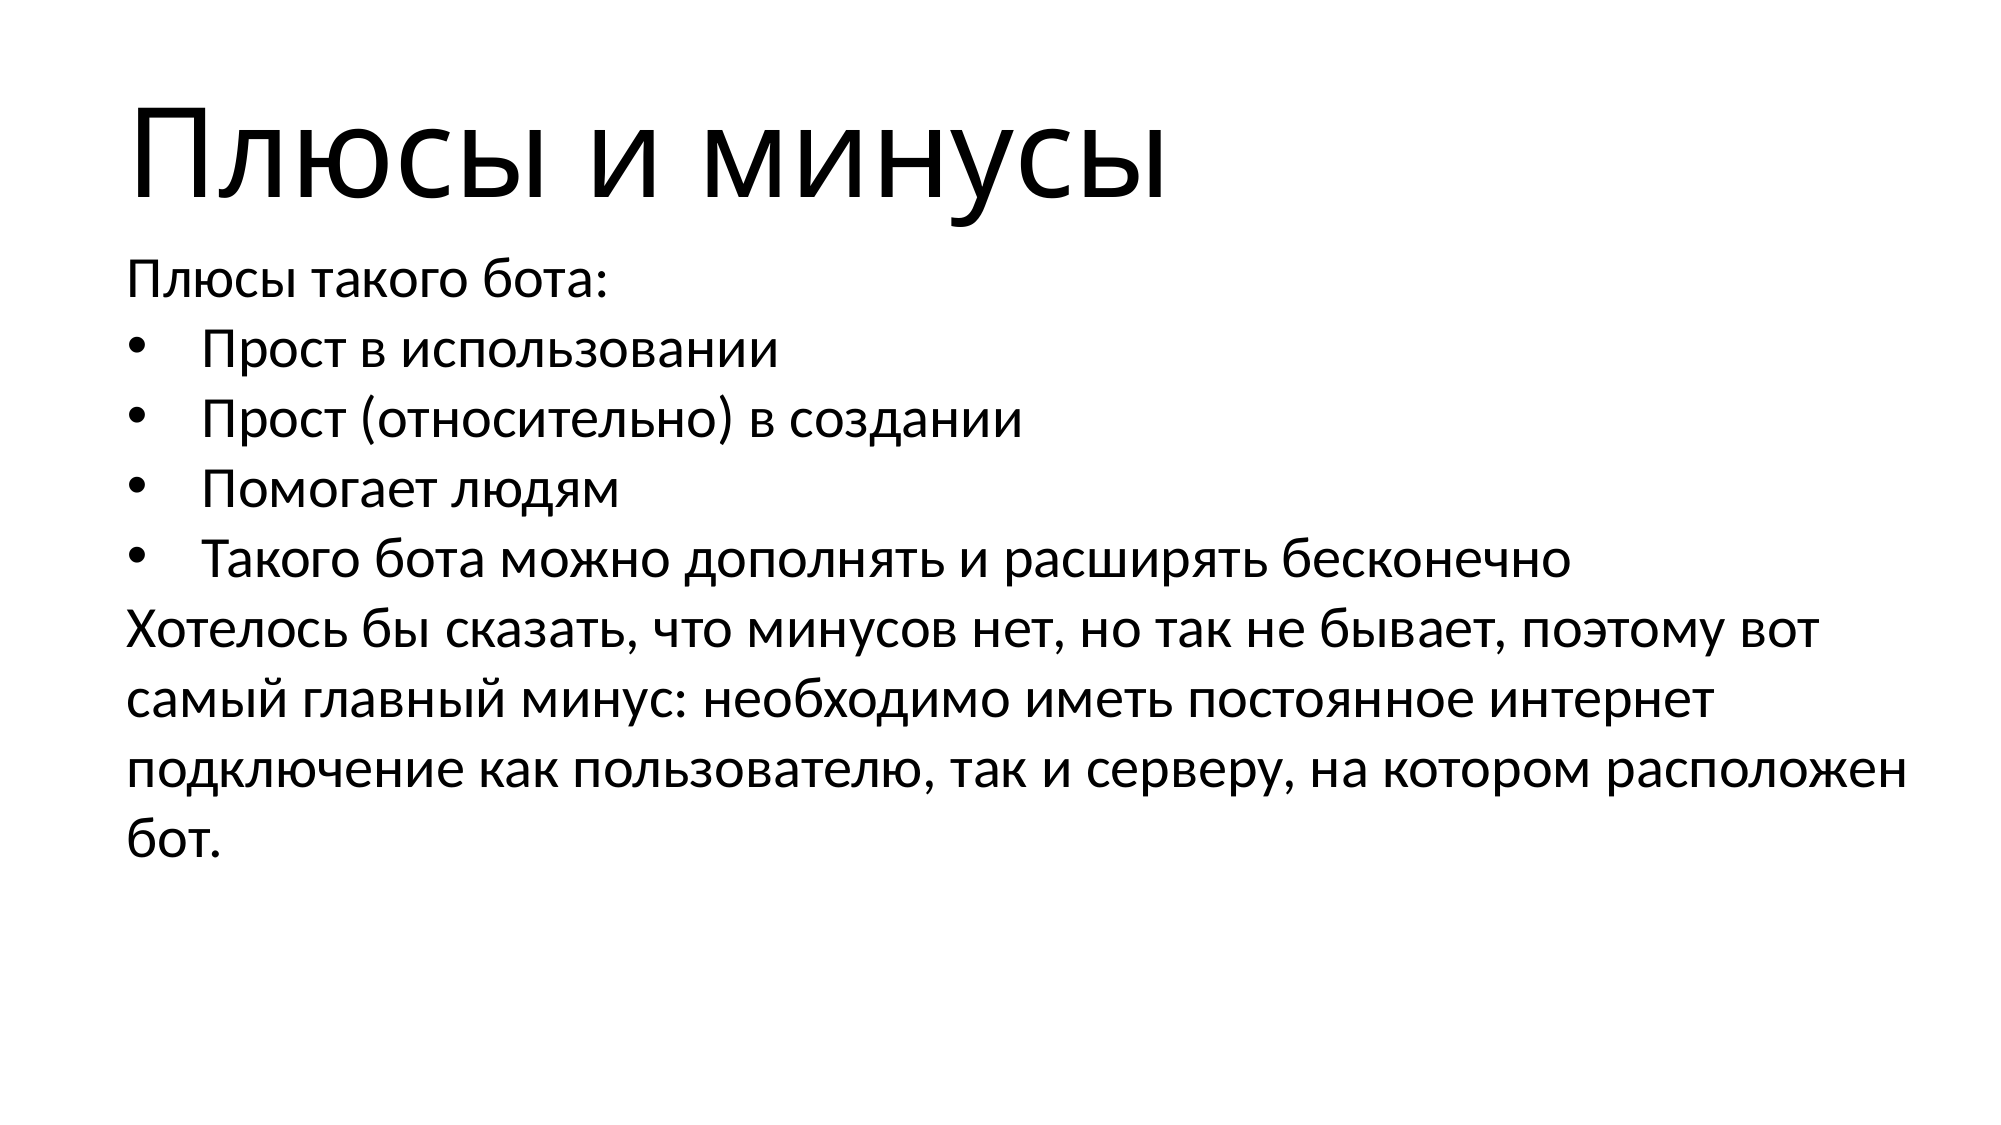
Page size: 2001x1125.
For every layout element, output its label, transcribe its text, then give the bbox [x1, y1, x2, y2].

text_box Плюсы такого бота: Прост в использовании Прост (относительно) в создании Помогает людям Такого бота можно дополнять и расширять бесконечно Хотелось бы сказать, что минусов нет, но так не бывает, поэтому вот самый главный минус: необходимо иметь постоянное интернет подключение как пользователю, так и серверу, на котором расположен бот. [112, 232, 1936, 877]
text_box Плюсы и минусы [112, 65, 1397, 231]
